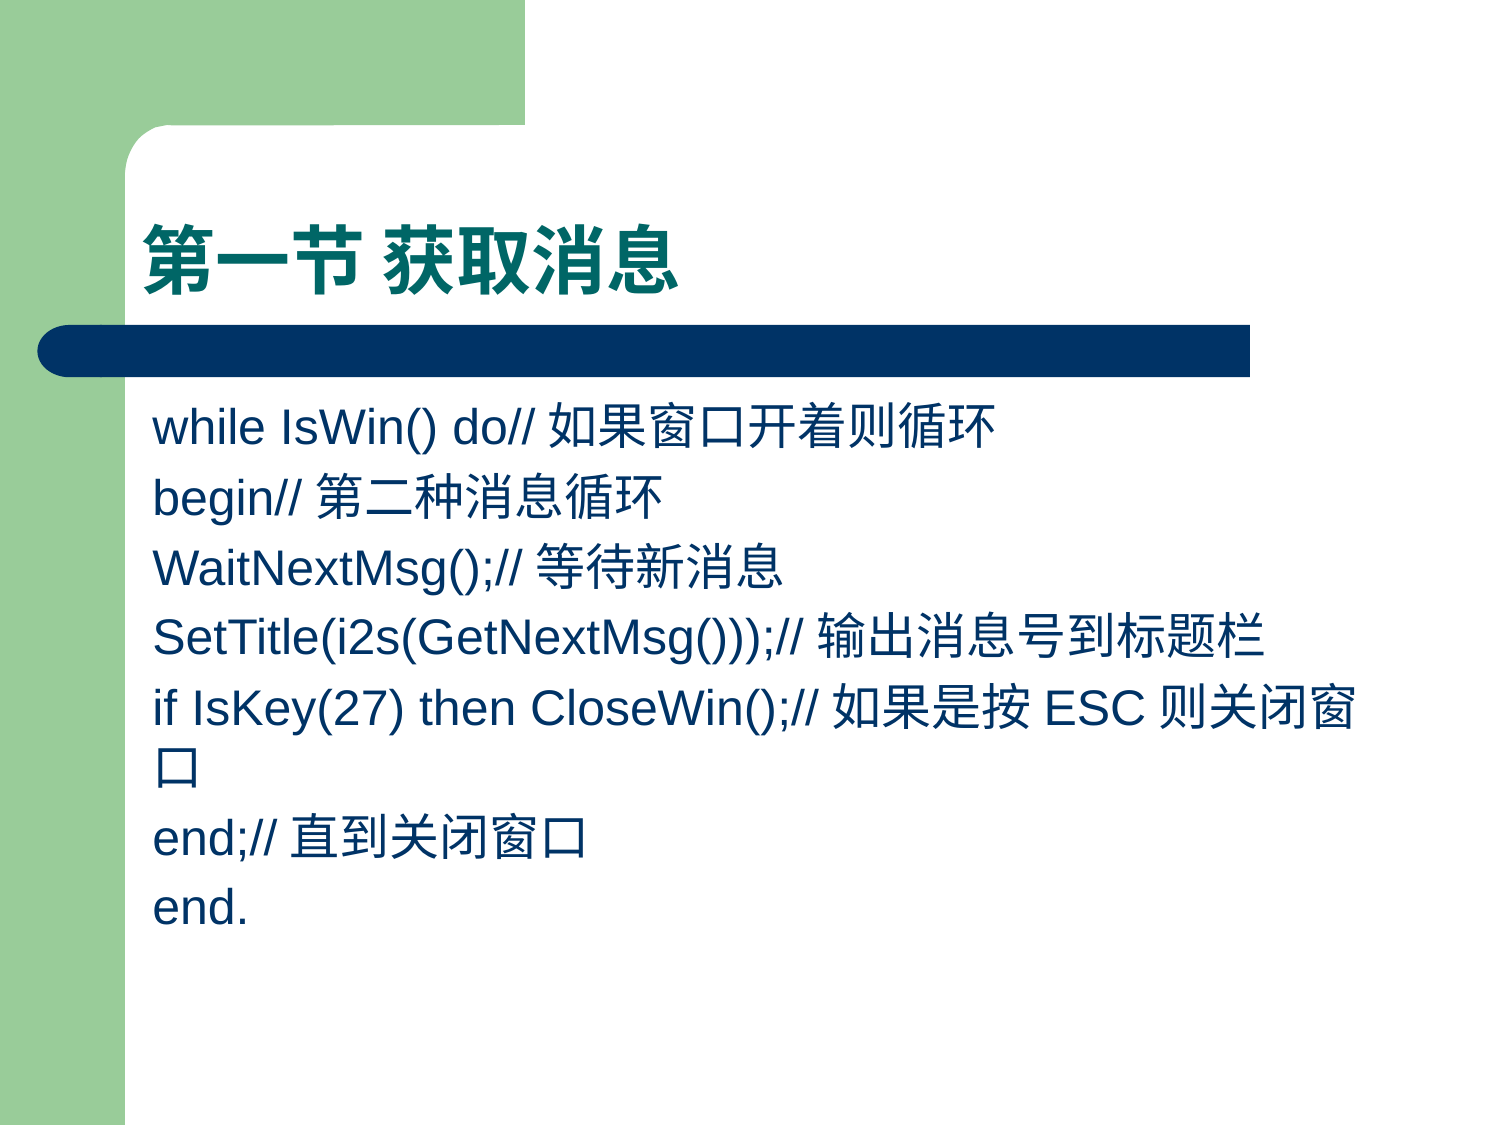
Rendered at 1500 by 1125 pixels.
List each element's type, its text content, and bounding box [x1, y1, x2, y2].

list while IsWin() do//如果窗口开着则循环 begin//第二种消息循环 WaitNextMsg();//等待新消息 SetTitle(i2s(GetNextMsg()));//输出消息号到标题栏 if IsKey(27) then CloseWin();//如果是按ESC则关闭窗口 end;//直到关闭窗口 end. [137, 387, 1400, 999]
title 第一节 获取消息 [125, 125, 1425, 313]
